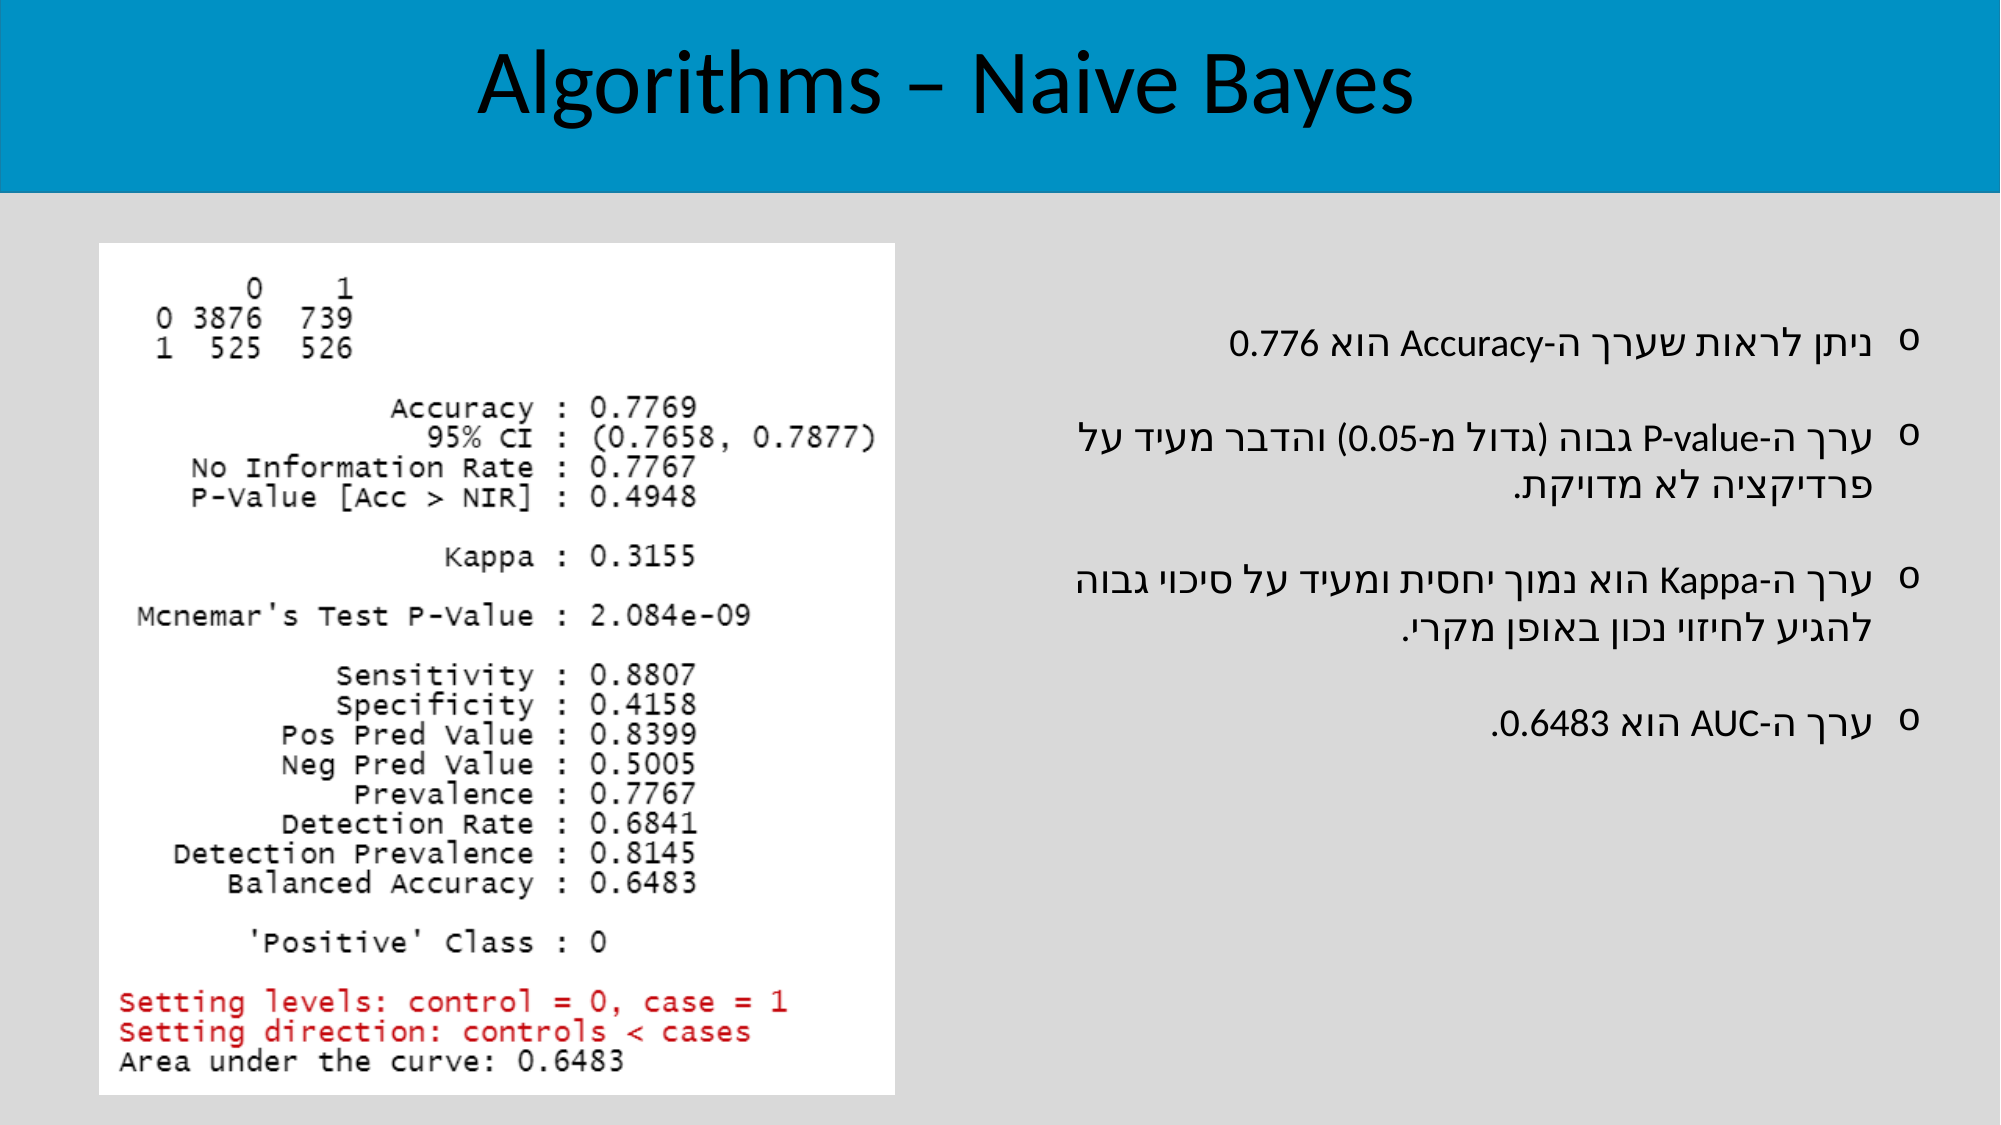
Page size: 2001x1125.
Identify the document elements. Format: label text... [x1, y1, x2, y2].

text_box ניתן לראות שערך ה-Accuracy הוא 0.776 ערך ה-P-value גבוה (גדול מ-0.05) והדבר מעיד על פרדיקציה לא מדויקת. ערך ה-Kappa הוא נמוך יחסית ומעיד על סיכוי גבוה להגיע לחיזוי נכון באופן מקרי. ערך ה-AUC הוא 0.6483. [970, 309, 1936, 942]
picture [98, 243, 895, 1096]
text_box [0, 0, 2000, 193]
text_box Algorithms – Naive Bayes [342, 14, 1553, 140]
